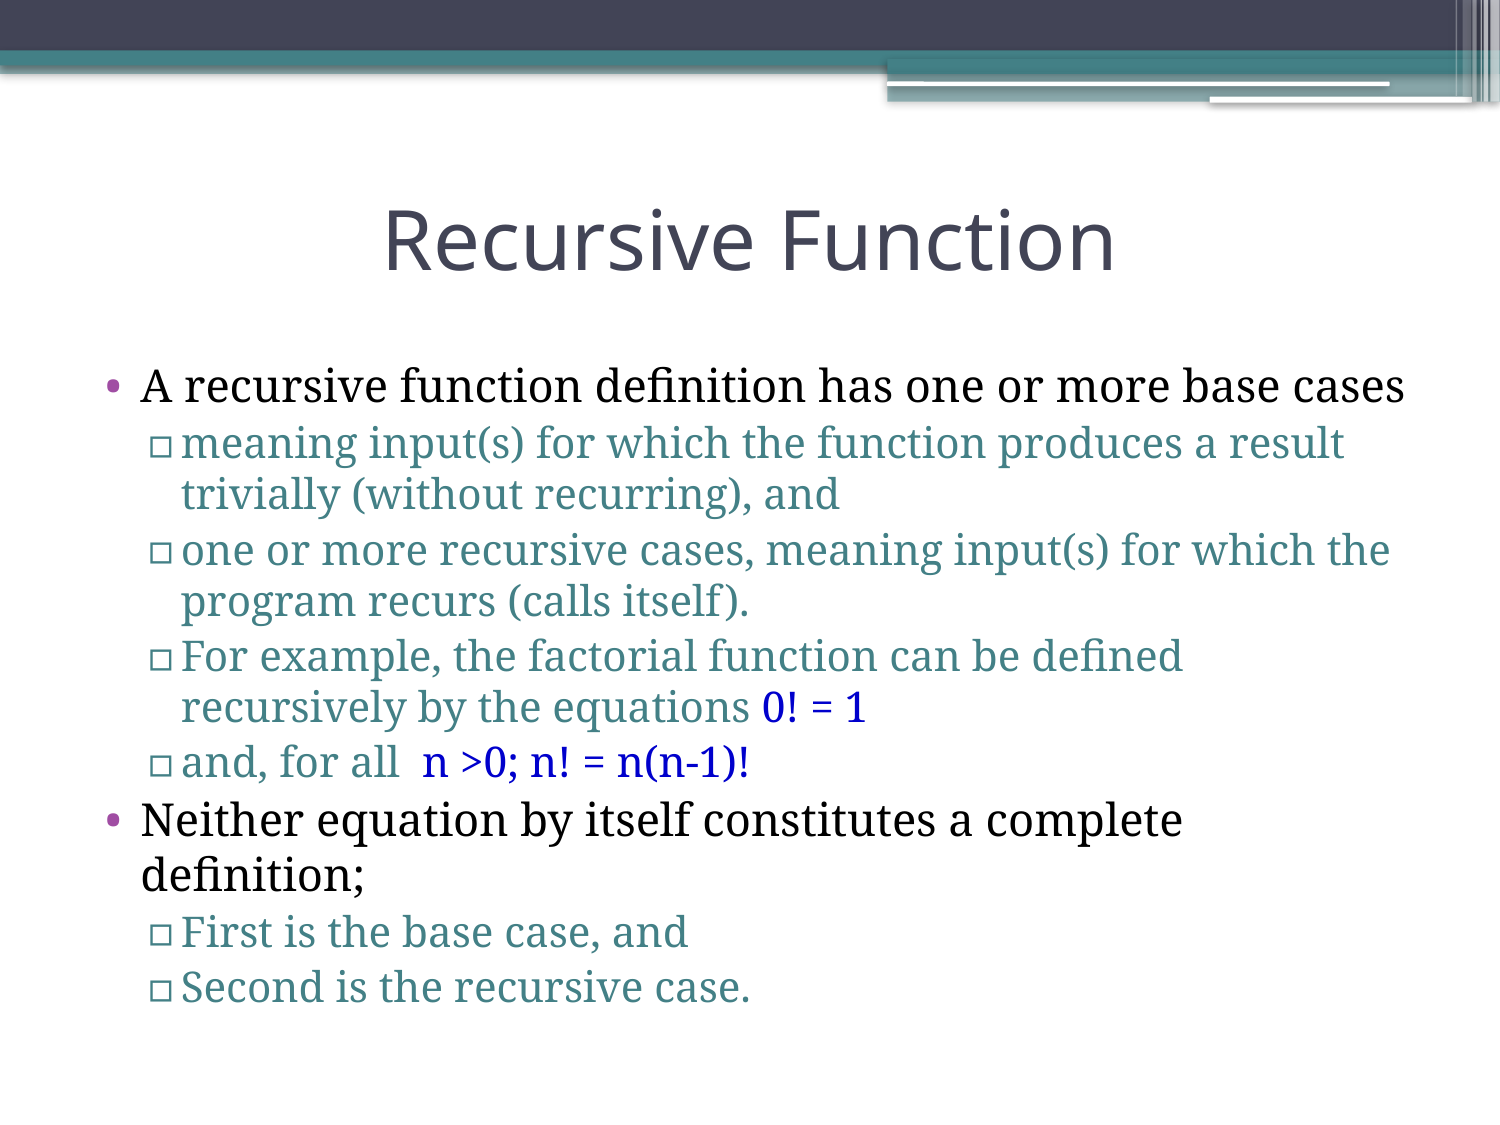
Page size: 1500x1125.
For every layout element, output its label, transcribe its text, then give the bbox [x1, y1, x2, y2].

list A recursive function definition has one or more base cases meaning input(s) for which the function produces a result trivially (without recurring), and one or more recursive cases, meaning input(s) for which the program recurs (calls itself). For example, the factorial function can be defined recursively by the equations 0! = 1 and, for all n >0; n! = n(n-1)! Neither equation by itself constitutes a complete definition; First is the base case, and Second is the recursive case. [75, 350, 1425, 1060]
title Recursive Function [75, 149, 1425, 325]
